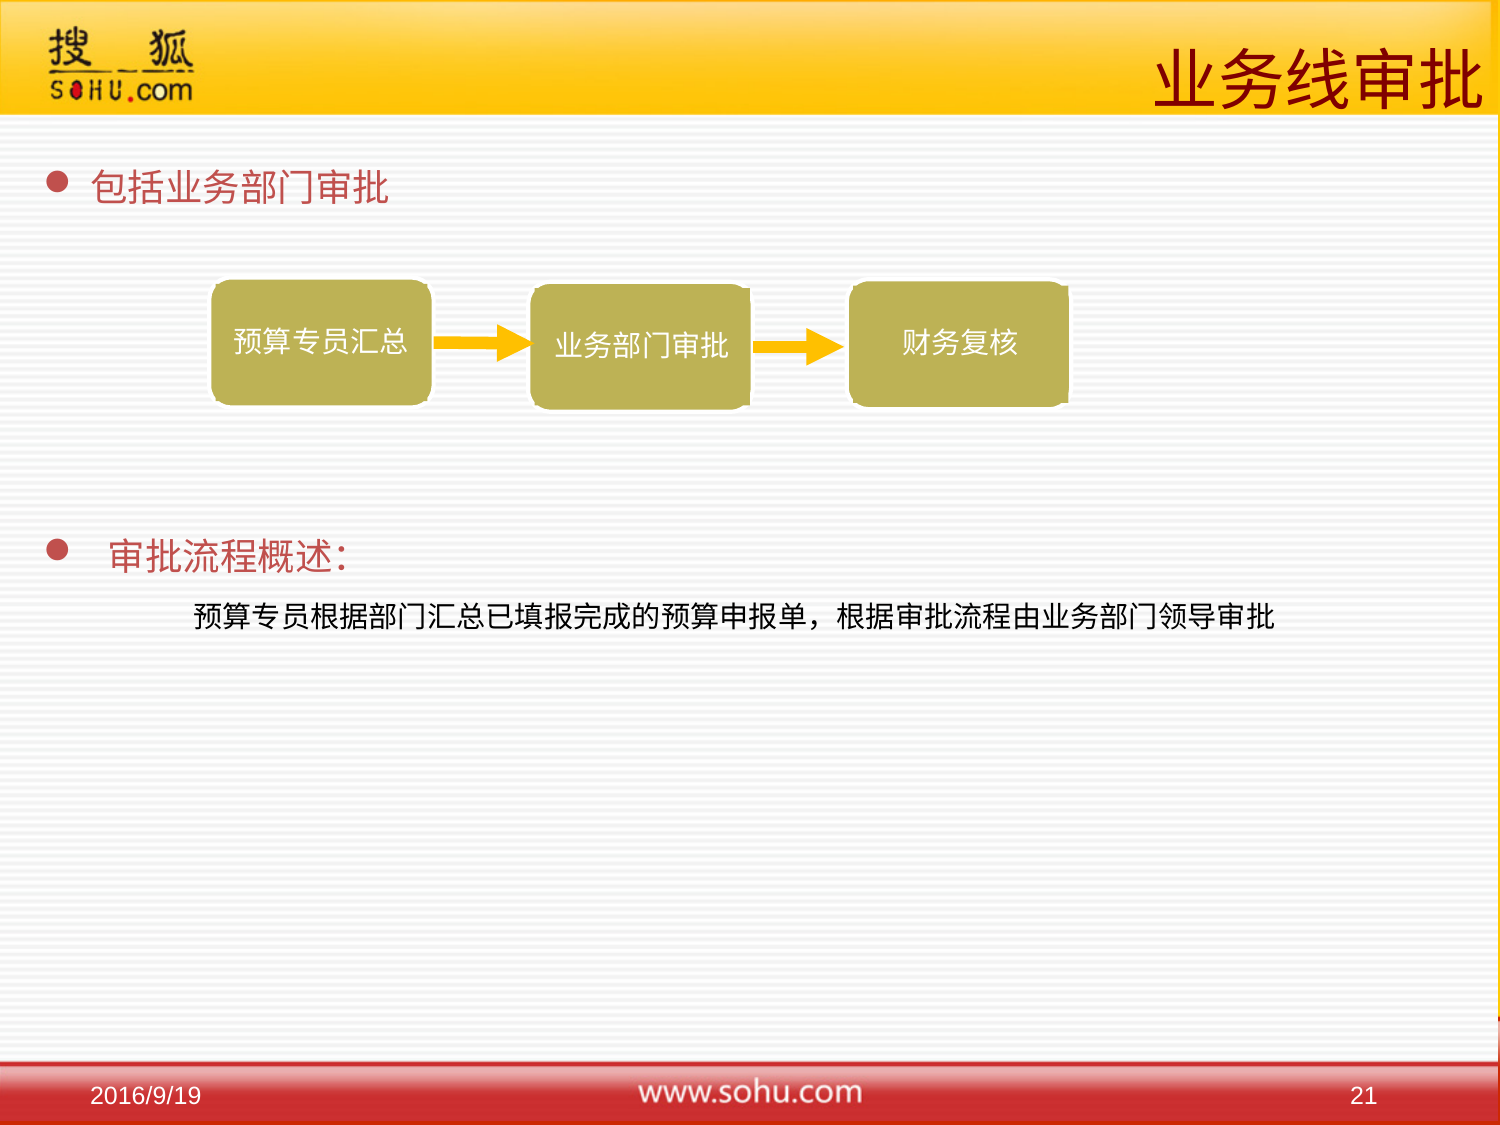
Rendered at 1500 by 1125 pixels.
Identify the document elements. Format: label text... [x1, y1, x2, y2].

title 业务线审批 [515, 0, 1500, 118]
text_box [846, 279, 1072, 410]
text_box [527, 281, 753, 412]
text_box 包括业务部门审批 审批流程概述： 预算专员根据部门汇总已填报完成的预算申报单，根据审批流程由业务部门领导审批 [28, 170, 1435, 641]
picture [0, 0, 1500, 1125]
slide_number 21 [1042, 1065, 1393, 1125]
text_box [208, 277, 434, 408]
